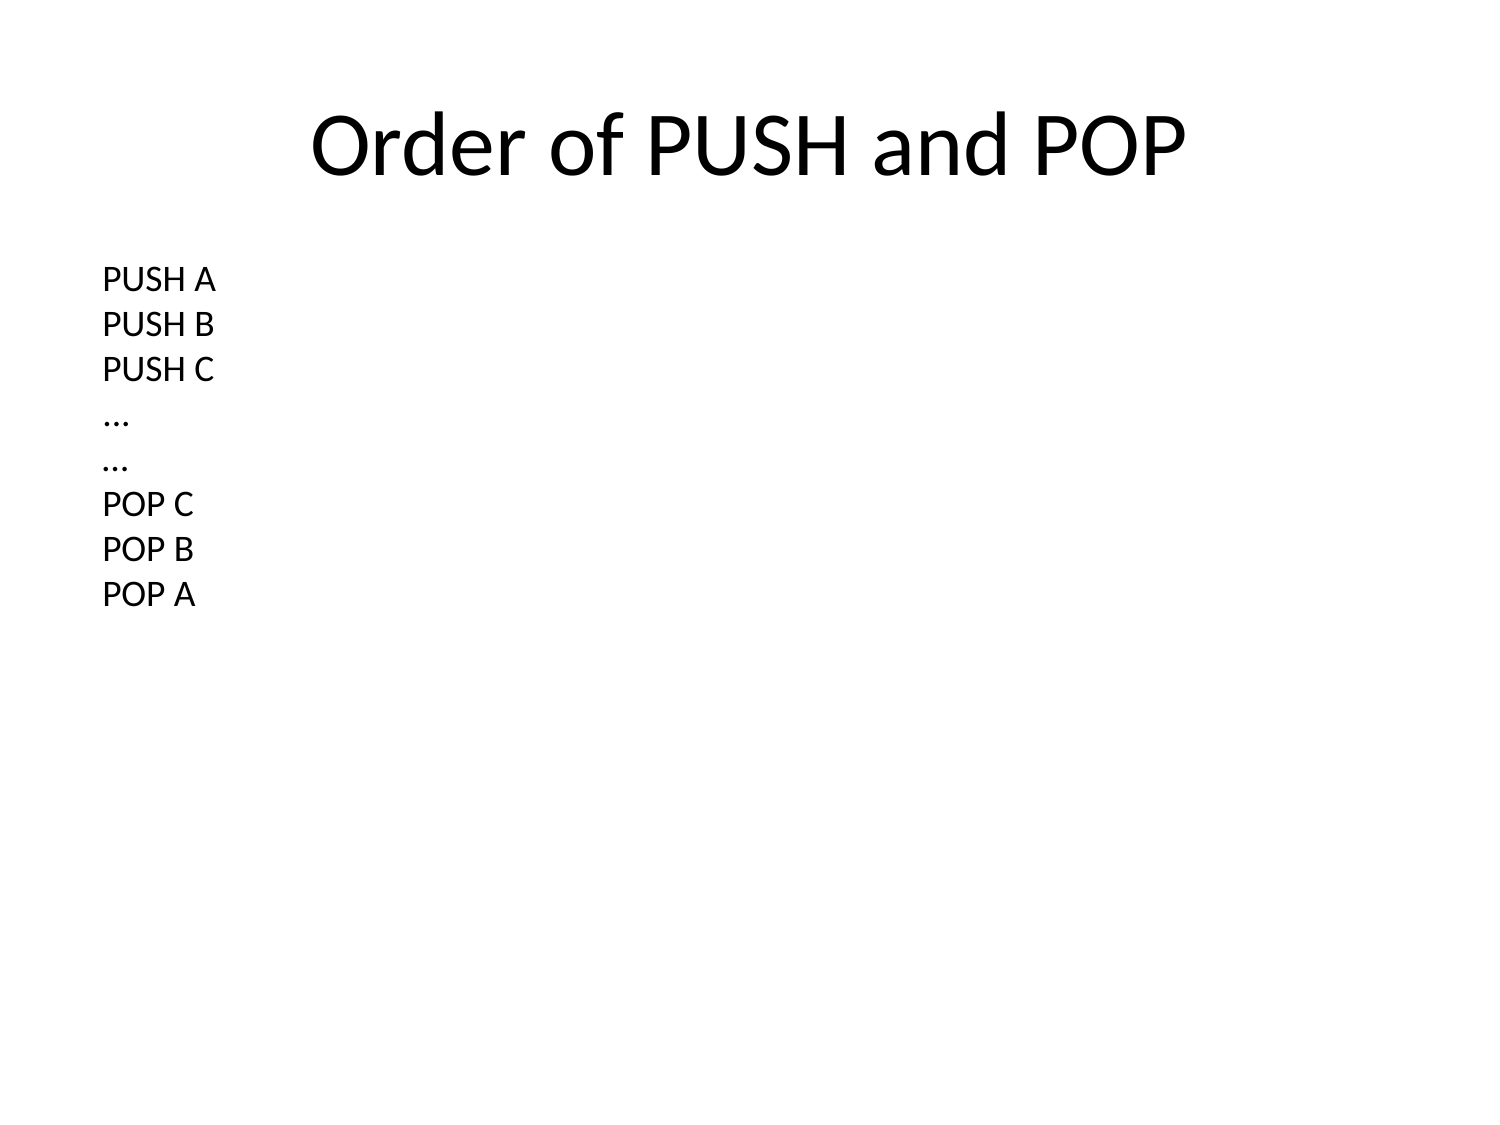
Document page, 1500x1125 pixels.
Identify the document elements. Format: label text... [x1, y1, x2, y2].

title Order of PUSH and POP [75, 45, 1425, 233]
text_box PUSH A PUSH B PUSH C ... … POP C POP B POP A [87, 246, 1375, 621]
